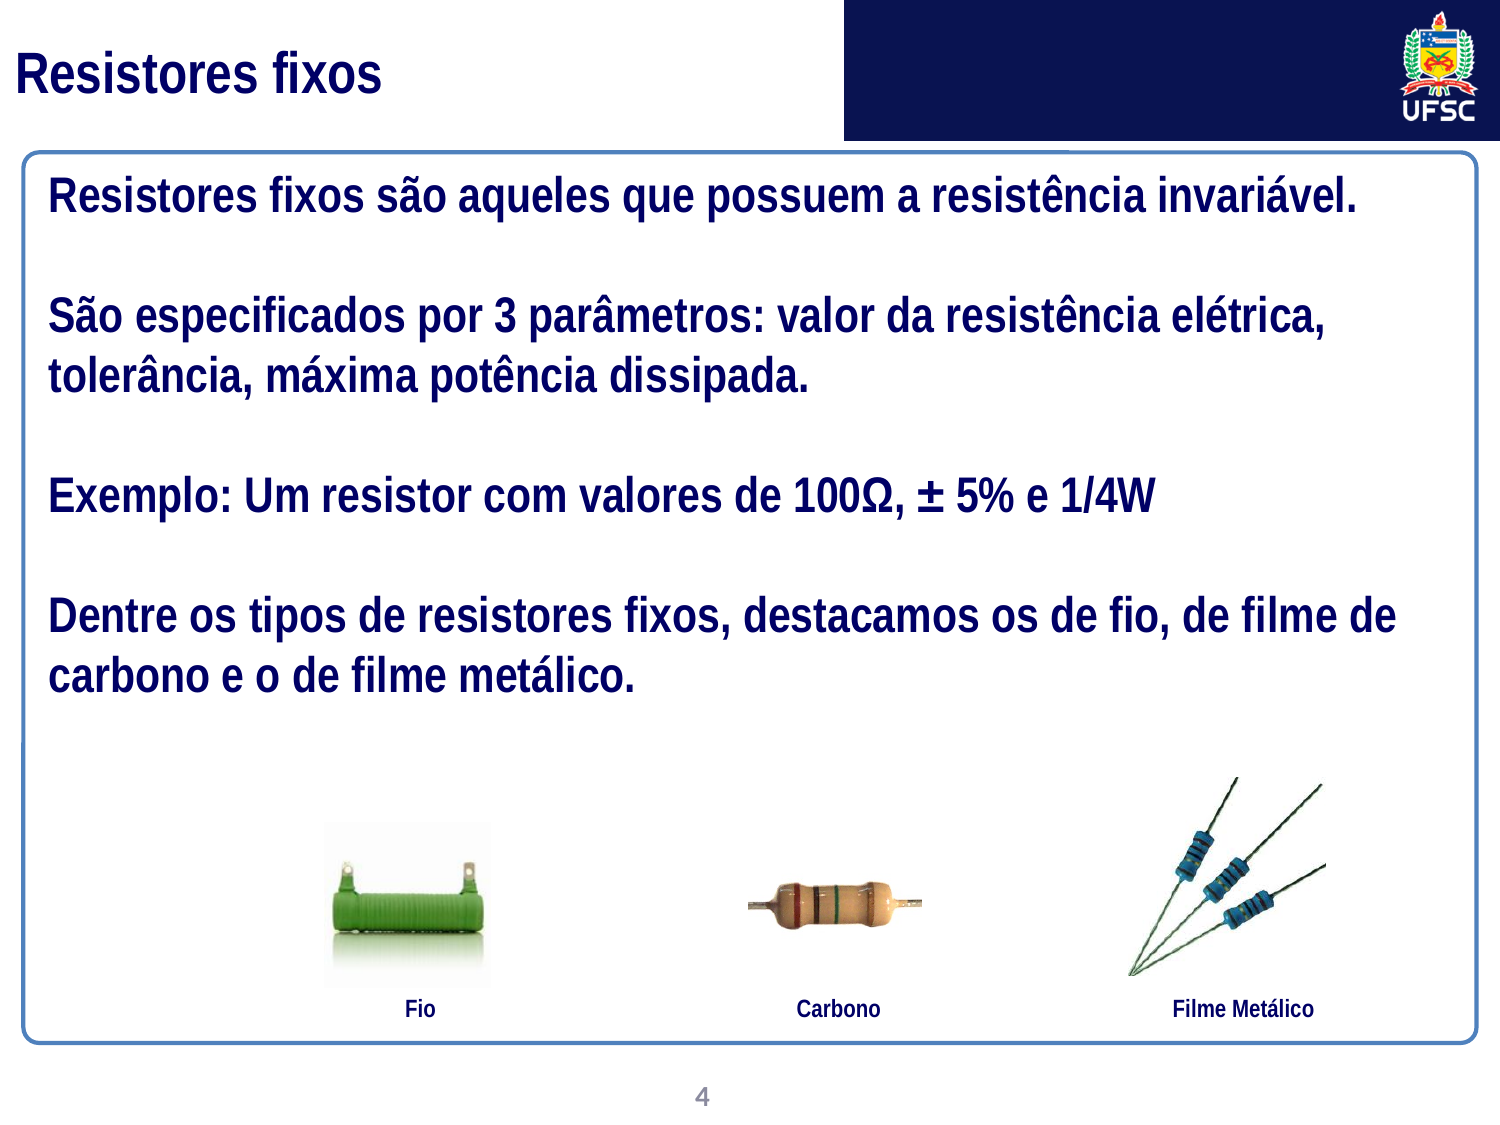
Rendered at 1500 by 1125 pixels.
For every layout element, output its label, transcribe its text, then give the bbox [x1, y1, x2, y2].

picture [1127, 777, 1327, 977]
slide_number 4 [527, 1065, 878, 1125]
picture [324, 822, 491, 988]
picture [748, 828, 922, 988]
text_box Resistores fixos são aqueles que possuem a resistência invariável. São especificados por 3 parâmetros: valor da resistência elétrica, tolerância, máxima potência dissipada. Exemplo: Um resistor com valores de 100Ω, ± 5% e 1/4W Dentre os tipos de resistores fixos, destacamos os de fio, de filme de carbono e o de filme metálico. Fio Carbono Filme Metálico [33, 444, 1463, 740]
picture [844, 0, 1500, 141]
title Resistores fixos [0, 0, 844, 141]
